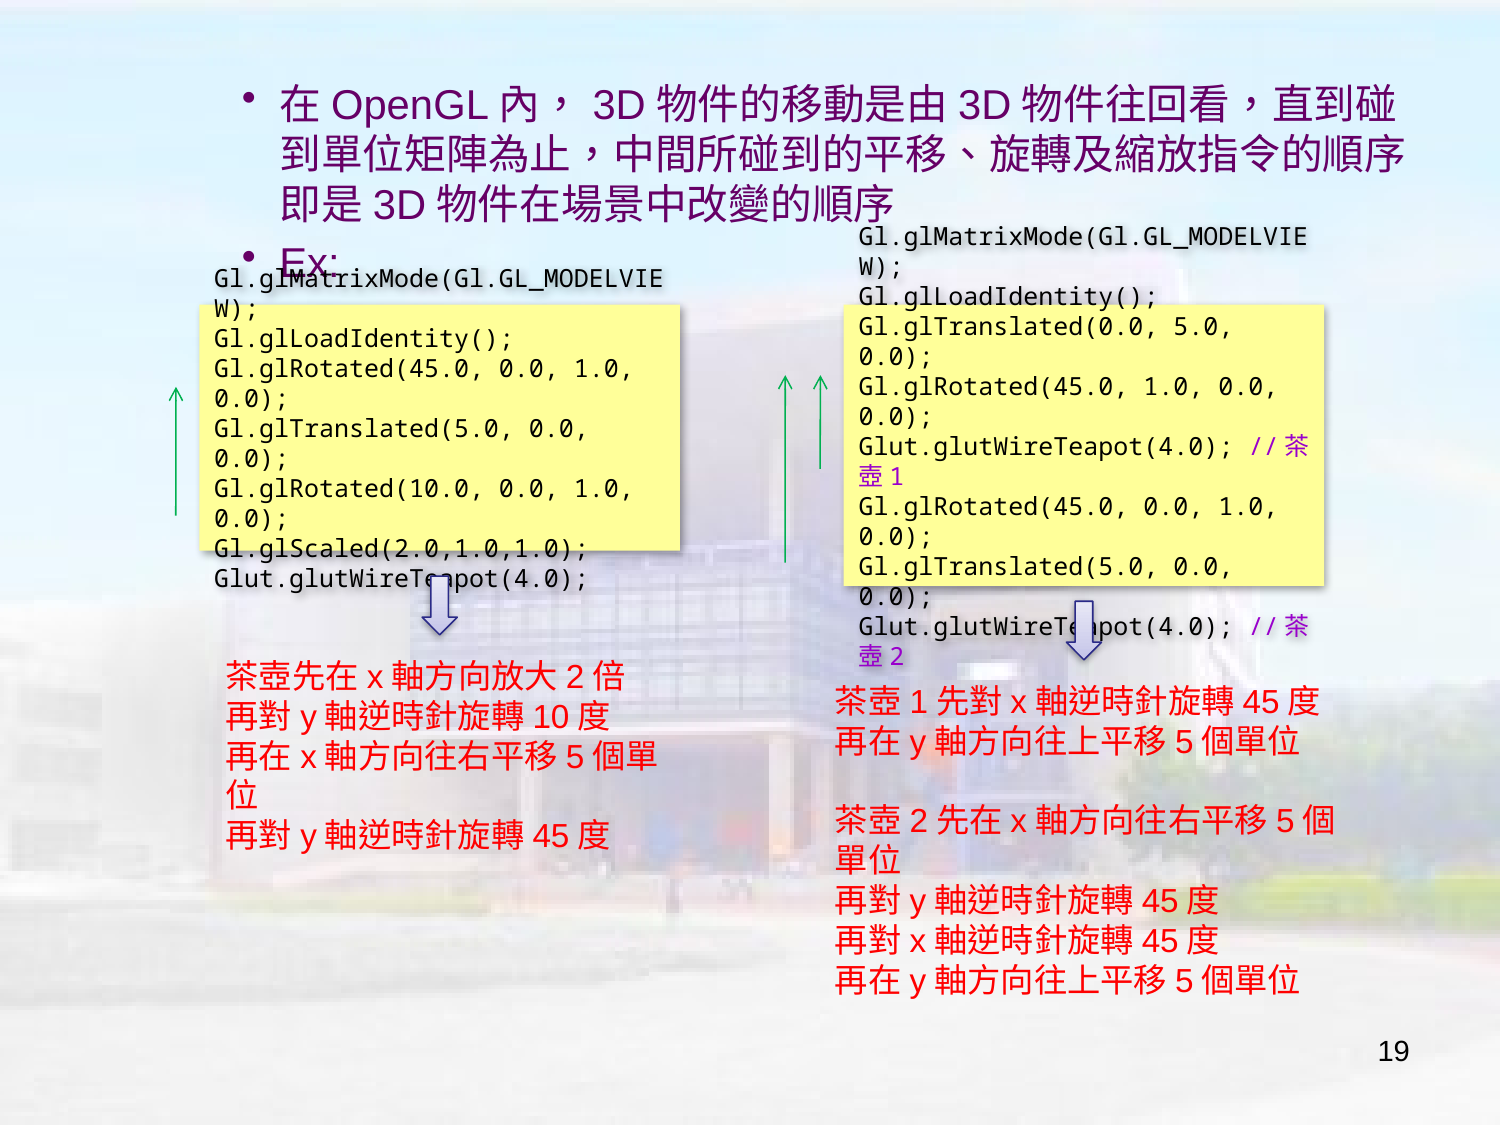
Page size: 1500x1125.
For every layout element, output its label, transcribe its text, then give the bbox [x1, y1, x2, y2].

list 在OpenGL內，3D物件的移動是由3D物件往回看，直到碰到單位矩陣為止，中間所碰到的平移、旋轉及縮放指令的順序即是3D物件在場景中改變的順序 Ex: [76, 70, 1428, 1010]
text_box [421, 575, 458, 636]
text_box Gl.glMatrixMode(Gl.GL_MODELVIEW); Gl.glLoadIdentity(); Gl.glRotated(45.0, 0.0, 1.0, 0.0); Gl.glTranslated(5.0, 0.0, 0.0); Gl.glRotated(10.0, 0.0, 1.0, 0.0); Gl.glScaled(2.0,1.0,1.0); Glut.glutWireTeapot(4.0); [199, 304, 681, 551]
text_box Gl.glMatrixMode(Gl.GL_MODELVIEW); Gl.glLoadIdentity(); Gl.glTranslated(0.0, 5.0, 0.0); Gl.glRotated(45.0, 1.0, 0.0, 0.0); Glut.glutWireTeapot(4.0); //茶壺1 Gl.glRotated(45.0, 0.0, 1.0, 0.0); Gl.glTranslated(5.0, 0.0, 0.0); Glut.glutWireTeapot(4.0); //茶壺2 [843, 304, 1325, 587]
text_box [1065, 600, 1103, 661]
text_box 茶壺先在x軸方向放大2倍 再對y軸逆時針旋轉10度 再在x軸方向往右平移5個單位 再對y軸逆時針旋轉45度 [211, 647, 692, 862]
picture [0, 0, 1500, 1125]
text_box 茶壺1先對x軸逆時針旋轉45度 再在y軸方向往上平移5個單位 茶壺2先在x軸方向往右平移5個單位 再對y軸逆時針旋轉45度 再對x軸逆時針旋轉45度 再在y軸方向往上平移5個單位 [820, 672, 1372, 1007]
slide_number 19 [1074, 1024, 1426, 1103]
